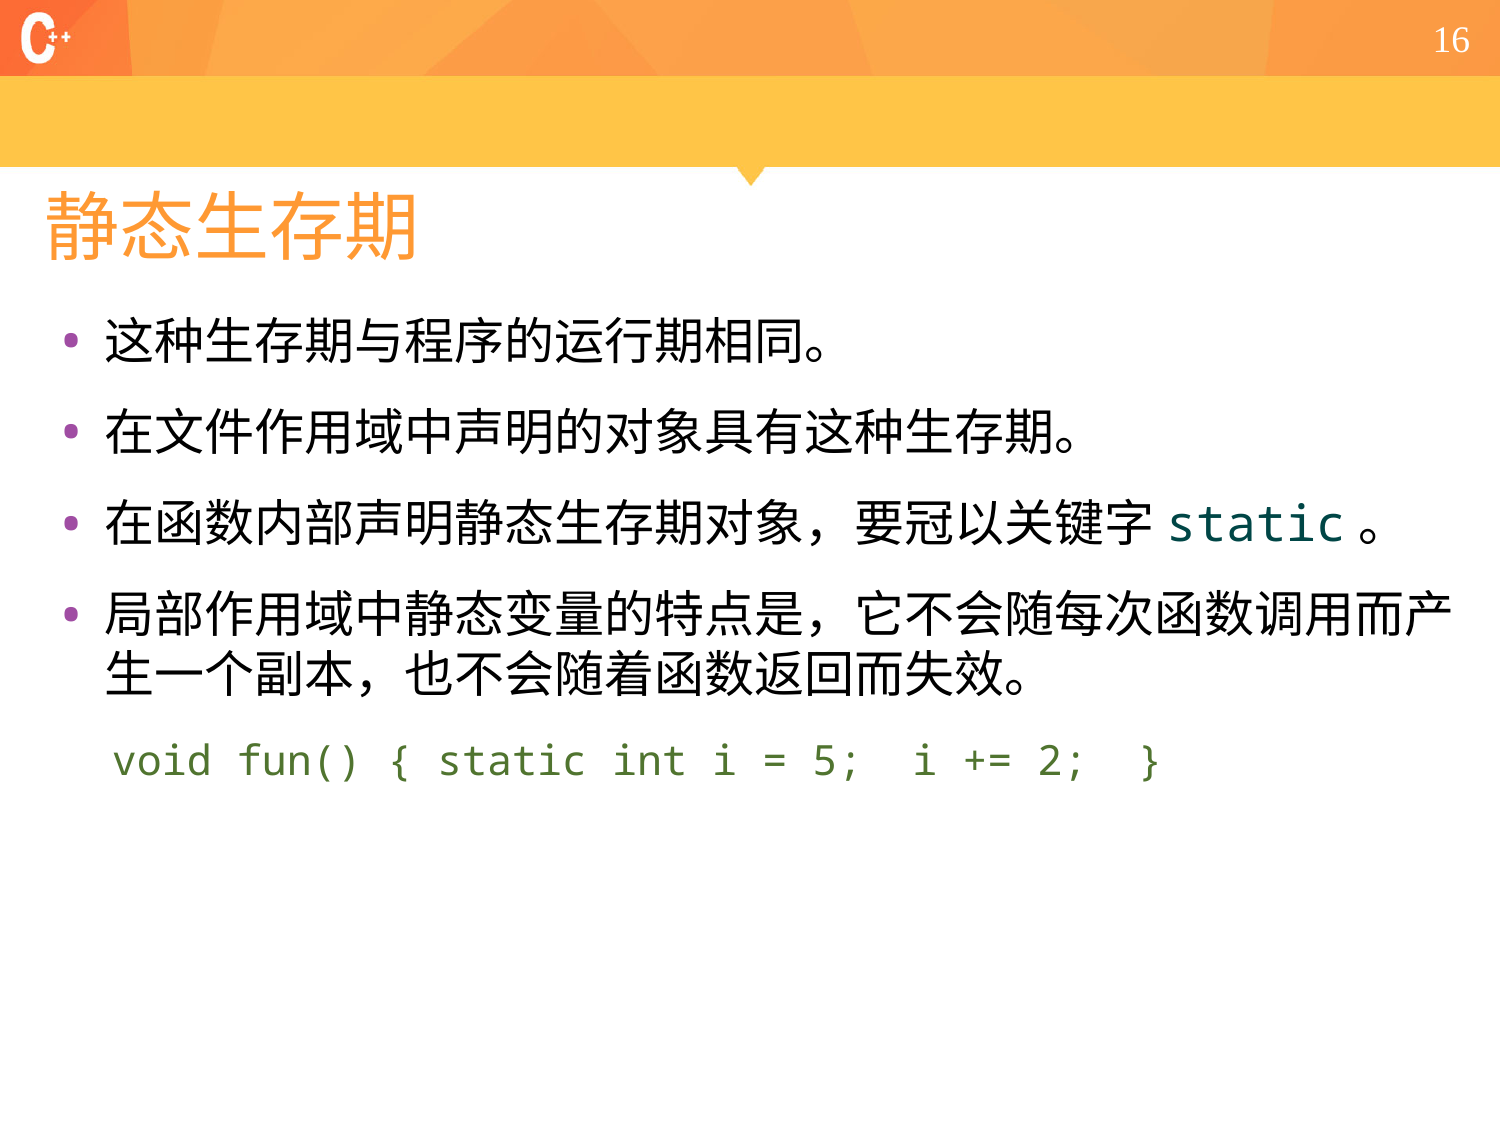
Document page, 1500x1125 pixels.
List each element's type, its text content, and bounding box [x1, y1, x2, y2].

picture [0, 0, 1500, 1125]
list 这种生存期与程序的运行期相同。 在文件作用域中声明的对象具有这种生存期。 在函数内部声明静态生存期对象，要冠以关键字static。 局部作用域中静态变量的特点是，它不会随每次函数调用而产生一个副本，也不会随着函数返回而失效。 void fun() { static int i = 5; i += 2; } [29, 301, 1500, 809]
title 静态生存期 [29, 137, 1500, 301]
slide_number 16 [1147, 7, 1486, 68]
